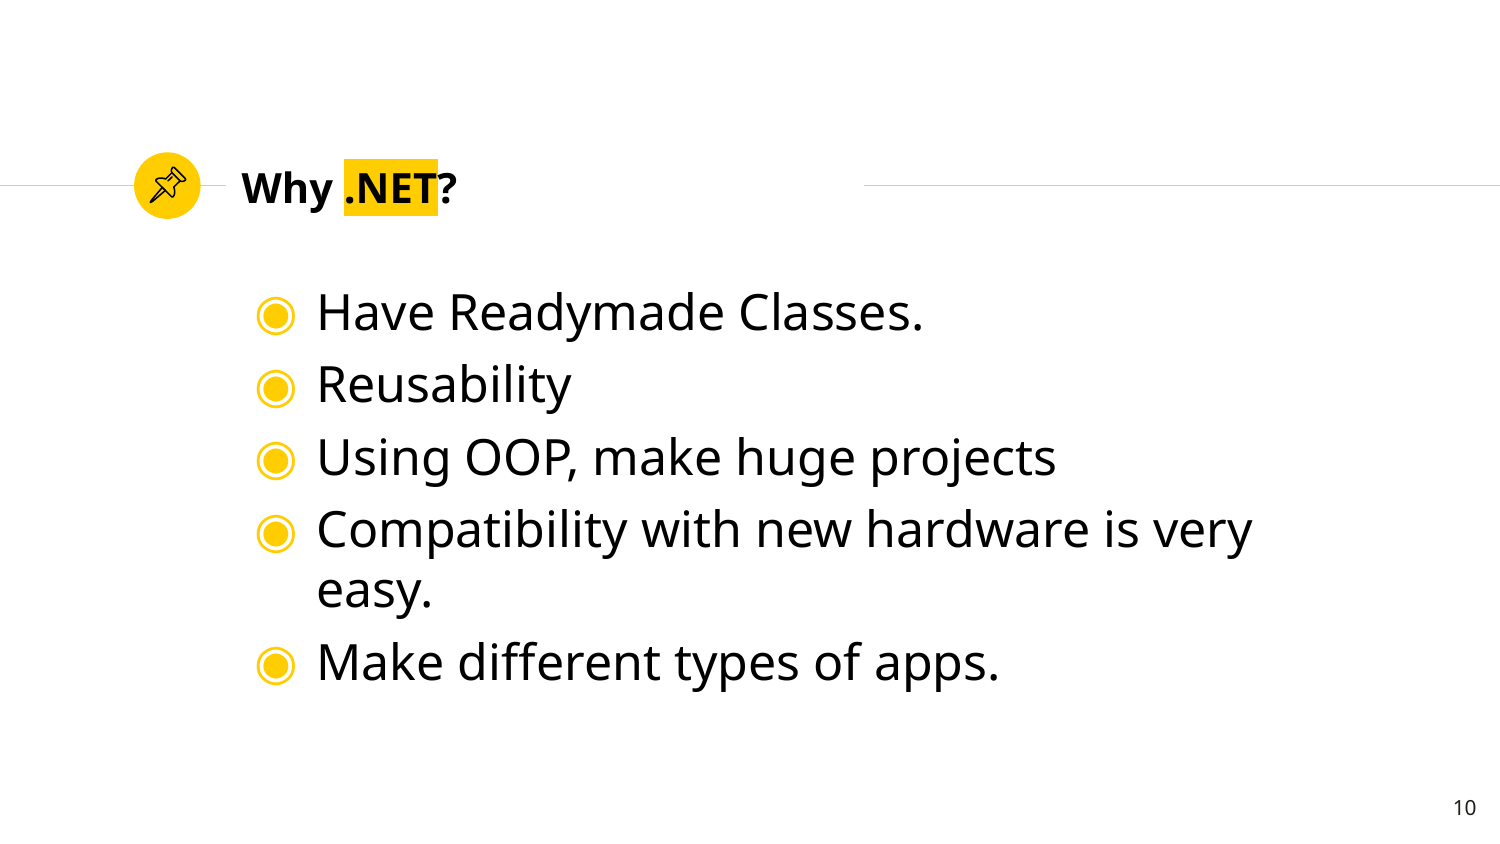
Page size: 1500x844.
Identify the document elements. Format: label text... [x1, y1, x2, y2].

slide_number 10 [1401, 779, 1492, 844]
title Why .NET? [226, 151, 863, 223]
list Have Readymade Classes. Reusability Using OOP, make huge projects Compatibility with new hardware is very easy. Make different types of apps. [226, 265, 1344, 776]
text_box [150, 166, 186, 203]
